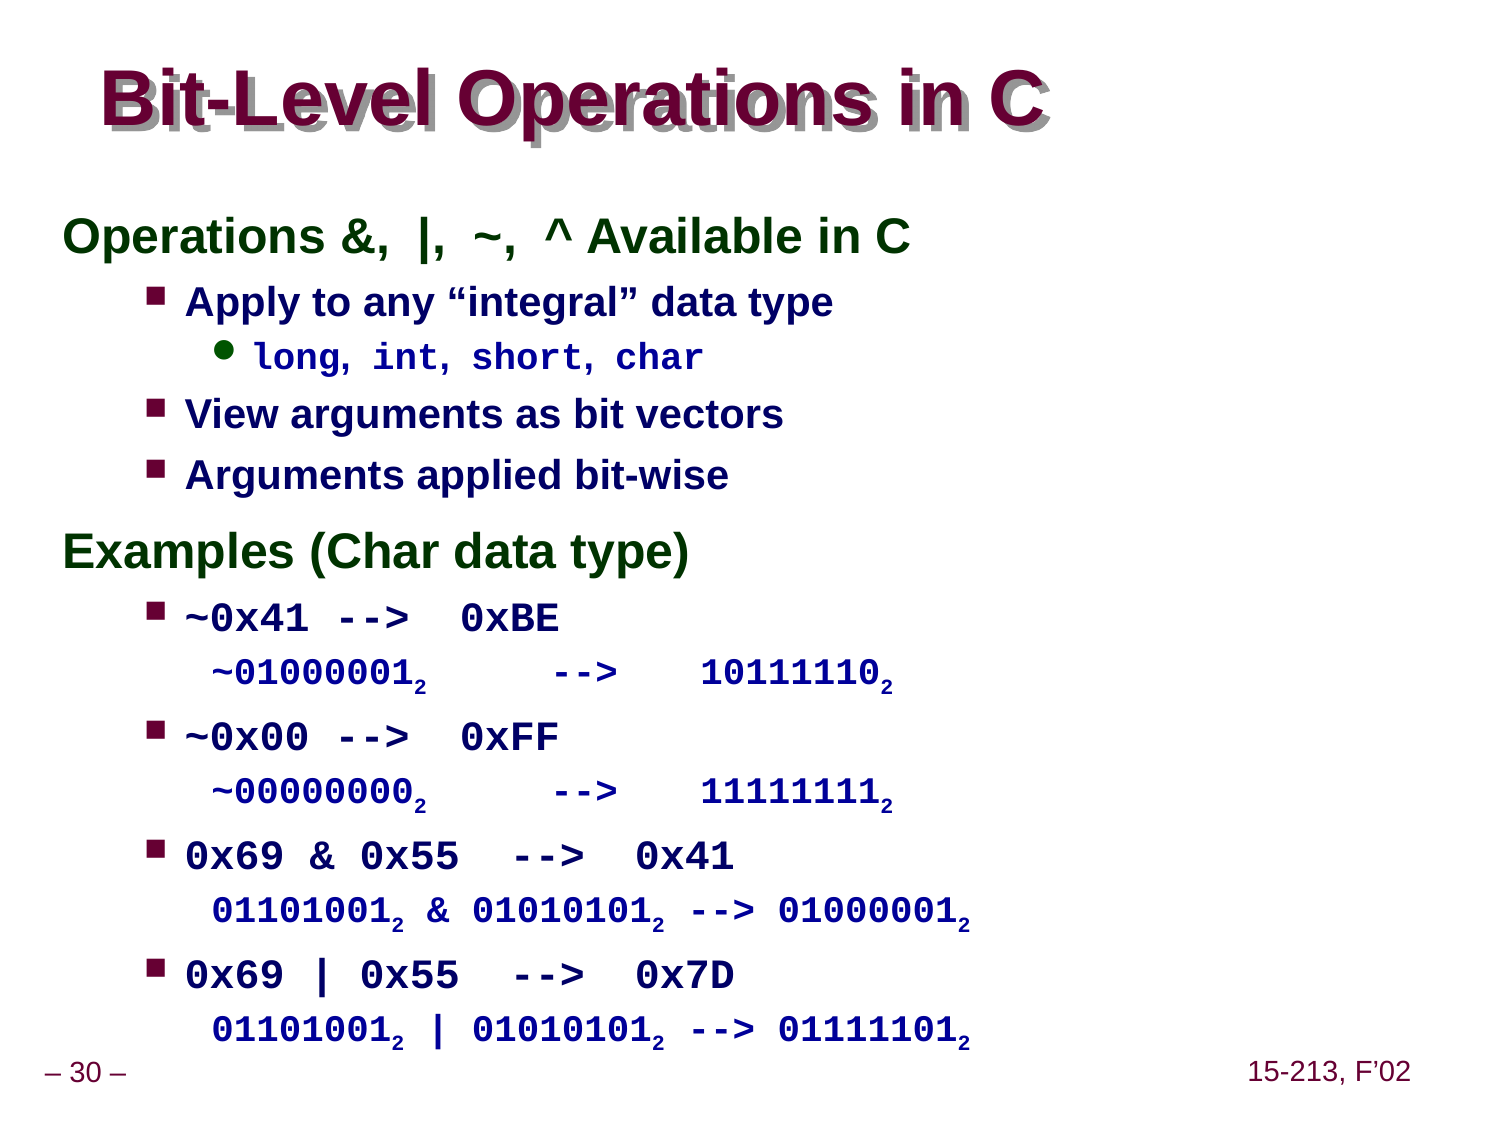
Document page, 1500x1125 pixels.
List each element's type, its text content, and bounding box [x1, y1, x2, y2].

list Operations &, |, ~, ^ Available in C Apply to any “integral” data type long, int, short, char View arguments as bit vectors Arguments applied bit-wise Examples (Char data type) ~0x41 --> 0xBE ~010000012 --> 101111102 ~0x00 --> 0xFF ~000000002 --> 111111112 0x69 & 0x55 --> 0x41 011010012 & 010101012 --> 010000012 0x69 | 0x55 --> 0x7D 011010012 | 010101012 --> 011111012 [47, 200, 1411, 1058]
title Bit-Level Operations in C [99, 53, 1212, 148]
